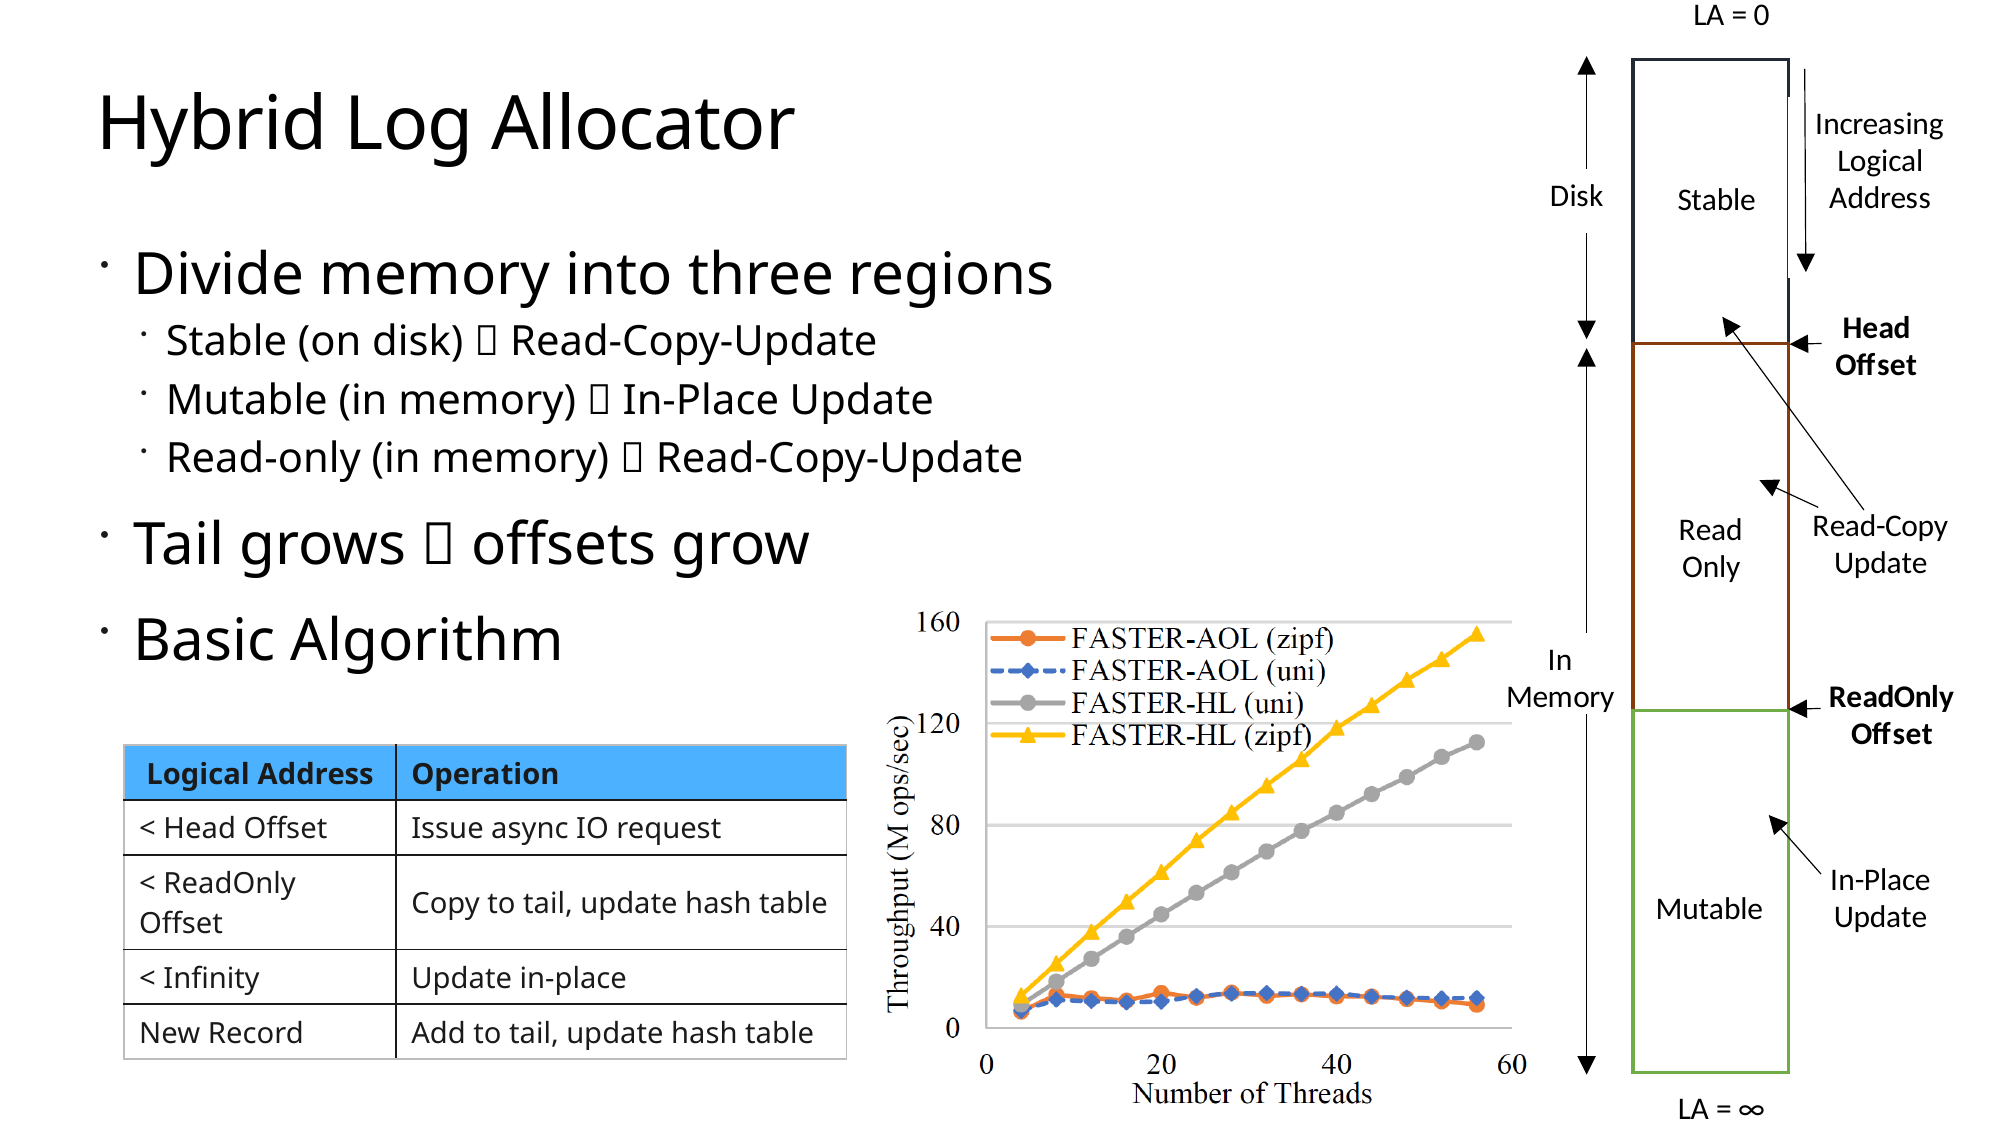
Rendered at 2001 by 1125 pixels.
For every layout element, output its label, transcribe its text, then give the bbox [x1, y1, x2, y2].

table_cell Issue async IO request [397, 801, 846, 854]
table_header Logical Address [125, 746, 395, 799]
picture [855, 0, 1993, 1125]
table_cell < Infinity [125, 950, 395, 1003]
title Hybrid Log Allocator [96, 75, 1484, 166]
table_cell Copy to tail, update hash table [397, 856, 846, 949]
table_cell Add to tail, update hash table [397, 1005, 846, 1058]
table_cell New Record [125, 1005, 395, 1058]
table_cell < ReadOnly Offset [125, 856, 395, 949]
table_header Operation [397, 746, 846, 799]
table_cell Update in-place [397, 950, 846, 1003]
list Divide memory into three regions Stable (on disk)  Read-Copy-Update Mutable (in memory)  In-Place Update Read-only (in memory)  Read-Copy-Update Tail grows  offsets grow Basic Algorithm [95, 235, 1364, 968]
table_cell < Head Offset [125, 801, 395, 854]
